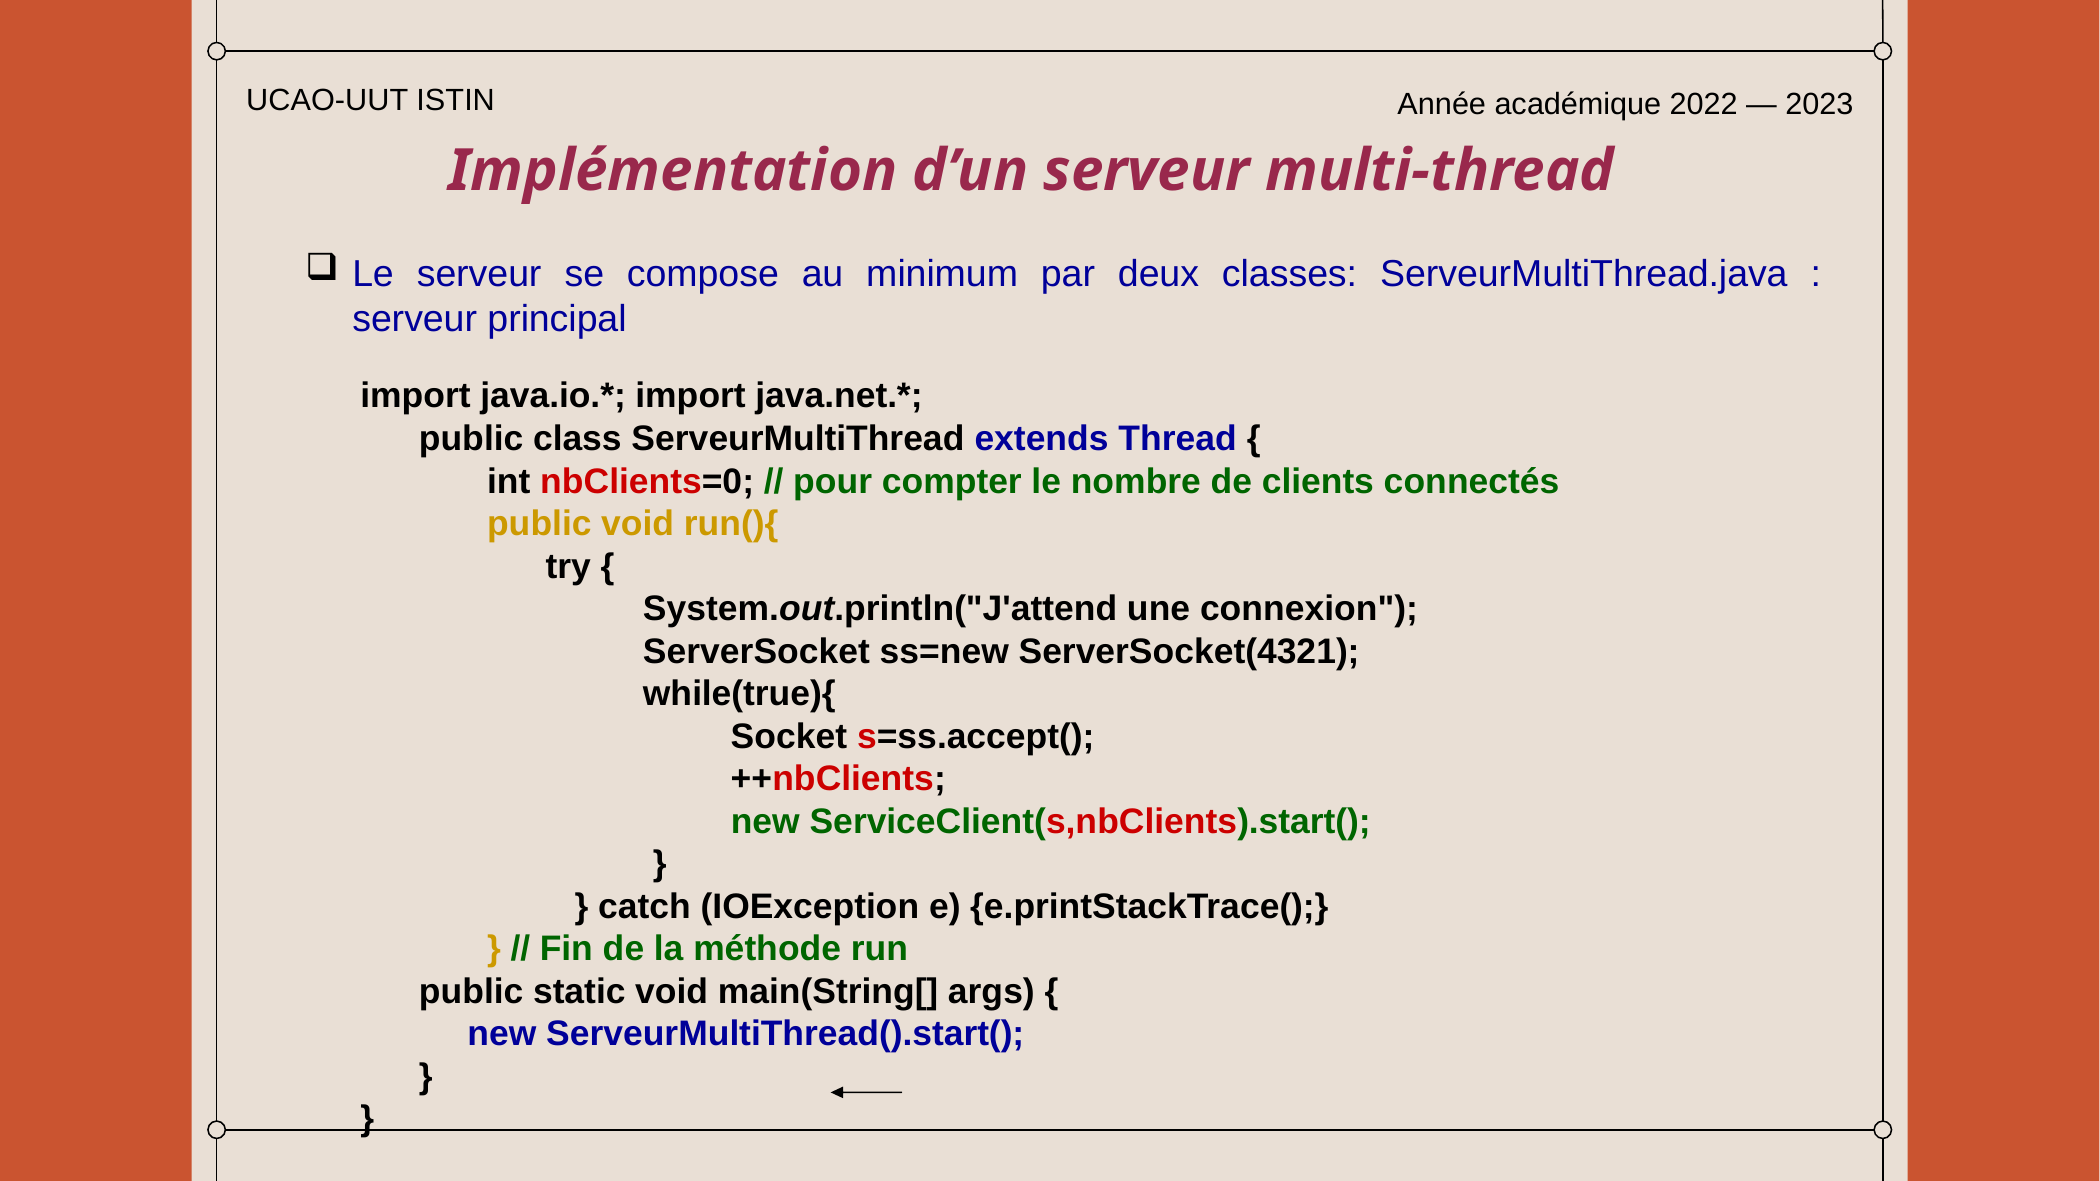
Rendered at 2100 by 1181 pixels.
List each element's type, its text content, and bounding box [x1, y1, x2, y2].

subtitle UCAO-UUT ISTIN [227, 61, 599, 126]
subtitle Année académique 2022 — 2023 [1340, 65, 1872, 130]
text_box Le serveur se compose au minimum par deux classes: ServeurMultiThread.java : serveur principal [290, 241, 1837, 347]
text_box import java.io.*; import java.net.*; public class ServeurMultiThread extends Thread { int nbClients=0; // pour compter le nombre de clients connectés public void run(){ try { System.out.println("J'attend une connexion"); ServerSocket ss=new ServerSocket(4321); while(true){ Socket s=ss.accept(); ++nbClients; new ServiceClient(s,nbClients).start(); } } catch (IOException e) {e.printStackTrace();} } // Fin de la méthode run public static void main(String[] args) { new ServeurMultiThread().start(); } } [345, 347, 1781, 1146]
text_box Implémentation d’un serveur multi-thread [258, 124, 1805, 210]
